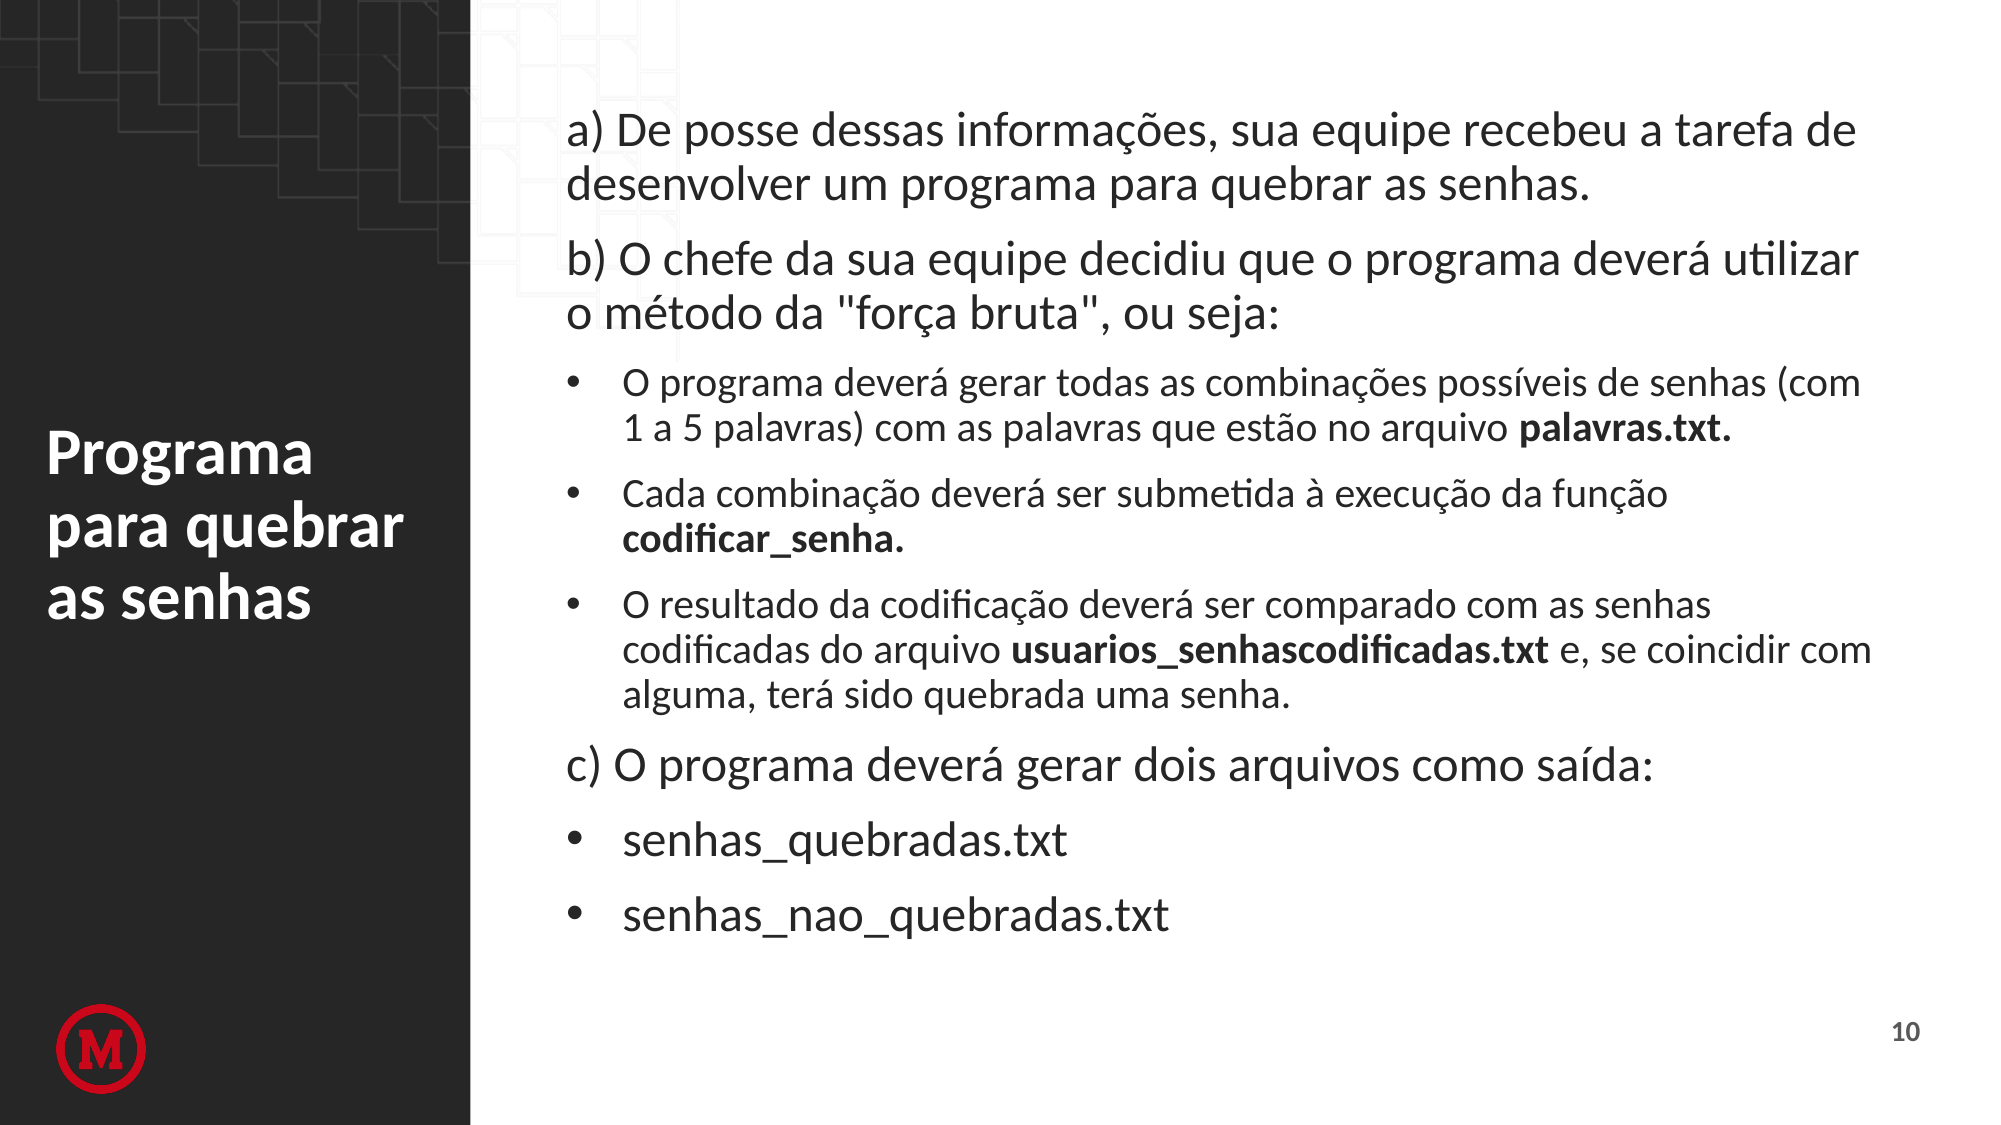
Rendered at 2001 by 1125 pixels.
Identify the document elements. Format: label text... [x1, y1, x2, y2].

picture [56, 1004, 146, 1094]
slide_number ‹#› [1904, 1004, 1936, 1065]
list a) De posse dessas informações, sua equipe recebeu a tarefa de desenvolver um programa para quebrar as senhas. b) O chefe da sua equipe decidiu que o programa deverá utilizar o método da "força bruta", ou seja: O programa deverá gerar todas as combinações possíveis de senhas (com 1 a 5 palavras) com as palavras que estão no arquivo palavras.txt. Cada combinação deverá ser submetida à execução da função codificar_senha. O resultado da codificação deverá ser comparado com as senhas codificadas do arquivo usuarios_senhascodificadas.txt e, se coincidir com alguma, terá sido quebrada uma senha. c) O programa deverá gerar dois arquivos como saída: senhas_quebradas.txt senhas_nao_quebradas.txt [551, 95, 1904, 1065]
title Programa para quebrar as senhas [31, 343, 438, 708]
